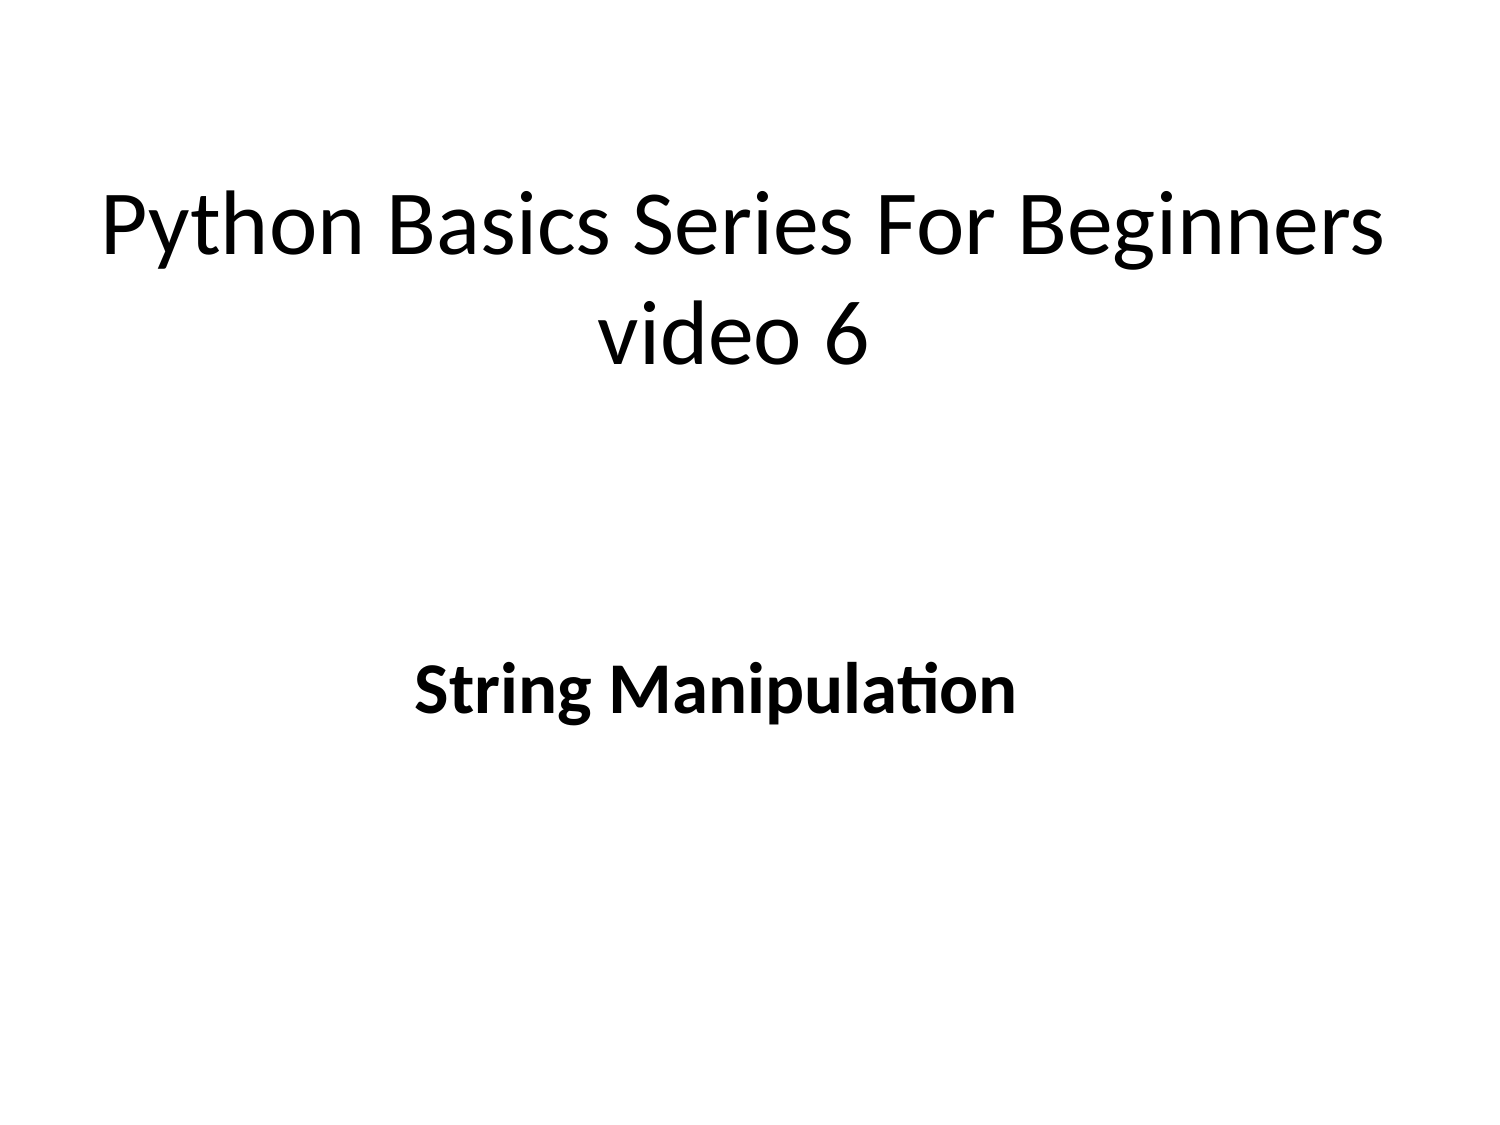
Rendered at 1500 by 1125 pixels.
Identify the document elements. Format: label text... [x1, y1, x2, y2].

title Python Basics Series For Beginners video 6 [46, 152, 1442, 394]
text_box String Manipulation [400, 632, 1034, 736]
